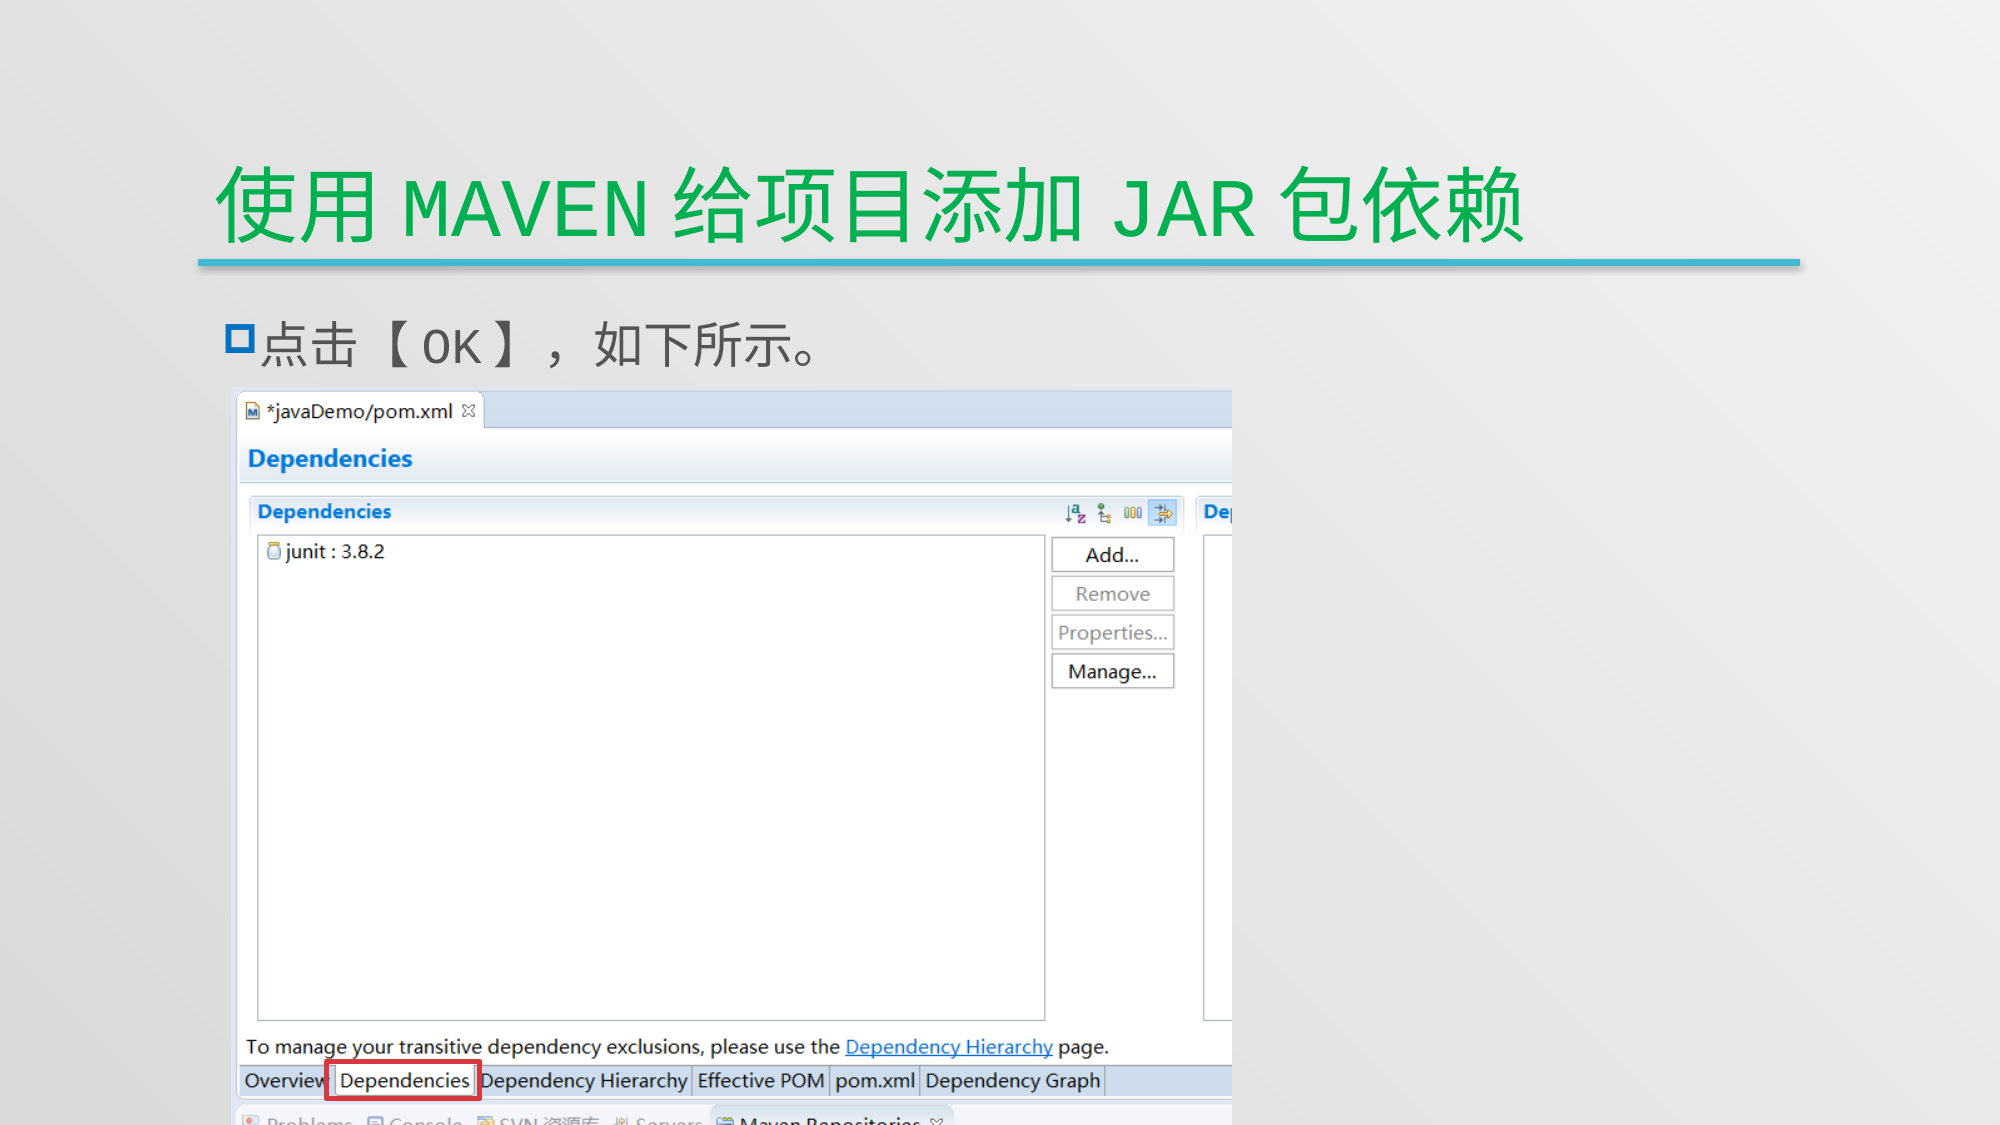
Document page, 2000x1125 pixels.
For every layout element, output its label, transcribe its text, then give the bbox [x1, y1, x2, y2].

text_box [231, 387, 1233, 1125]
list 点击【OK】，如下所示。 [199, 299, 1800, 457]
title 使用maven给项目添加jar包依赖 [199, 45, 1800, 263]
